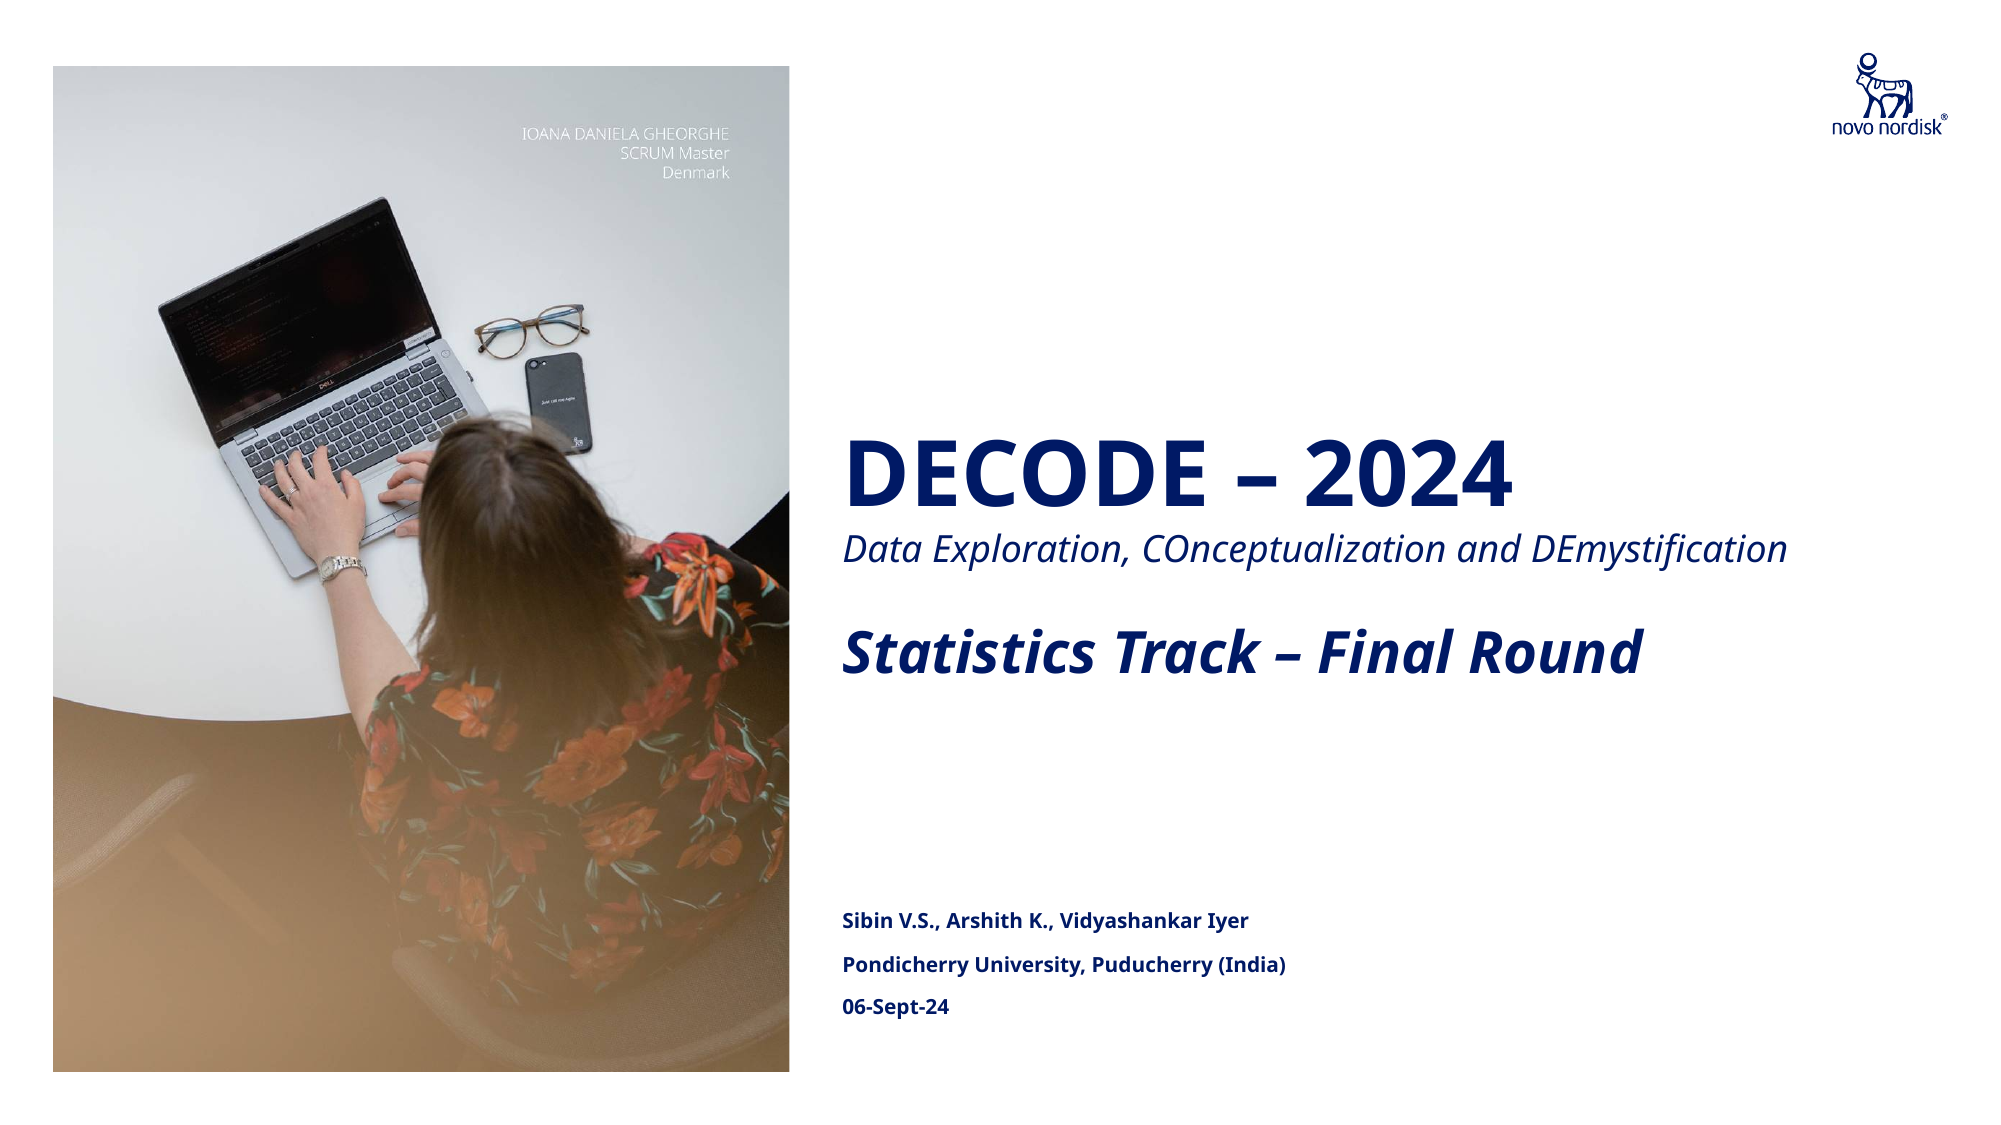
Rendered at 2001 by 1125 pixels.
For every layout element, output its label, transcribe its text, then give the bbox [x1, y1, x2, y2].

picture [53, 53, 790, 1072]
title DECODE – 2024 Data Exploration, COnceptualization and DEmystification Statistics Track – Final Round [842, 354, 1894, 746]
list Sibin V.S., Arshith K., Vidyashankar Iyer Pondicherry University, Puducherry (India) [842, 904, 1514, 977]
slide_number 06-Sept-24 [842, 993, 1158, 1019]
